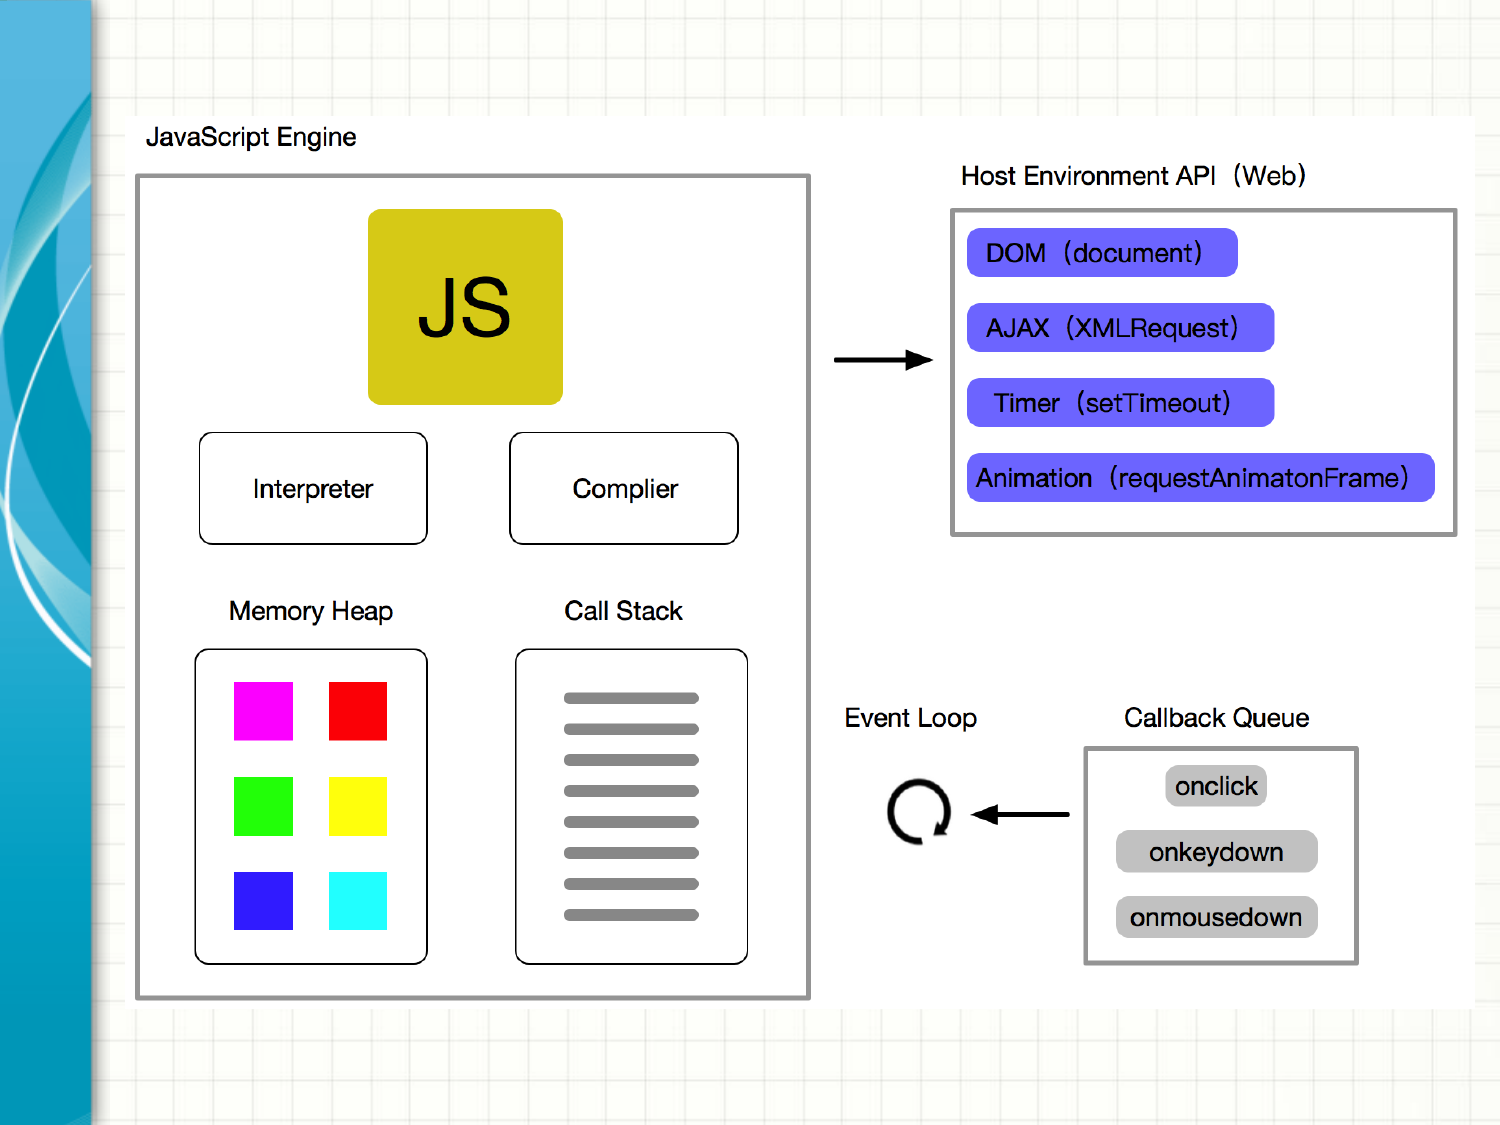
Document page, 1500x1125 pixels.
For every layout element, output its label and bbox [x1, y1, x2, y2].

list [124, 37, 1476, 1088]
picture [0, 0, 1500, 1125]
